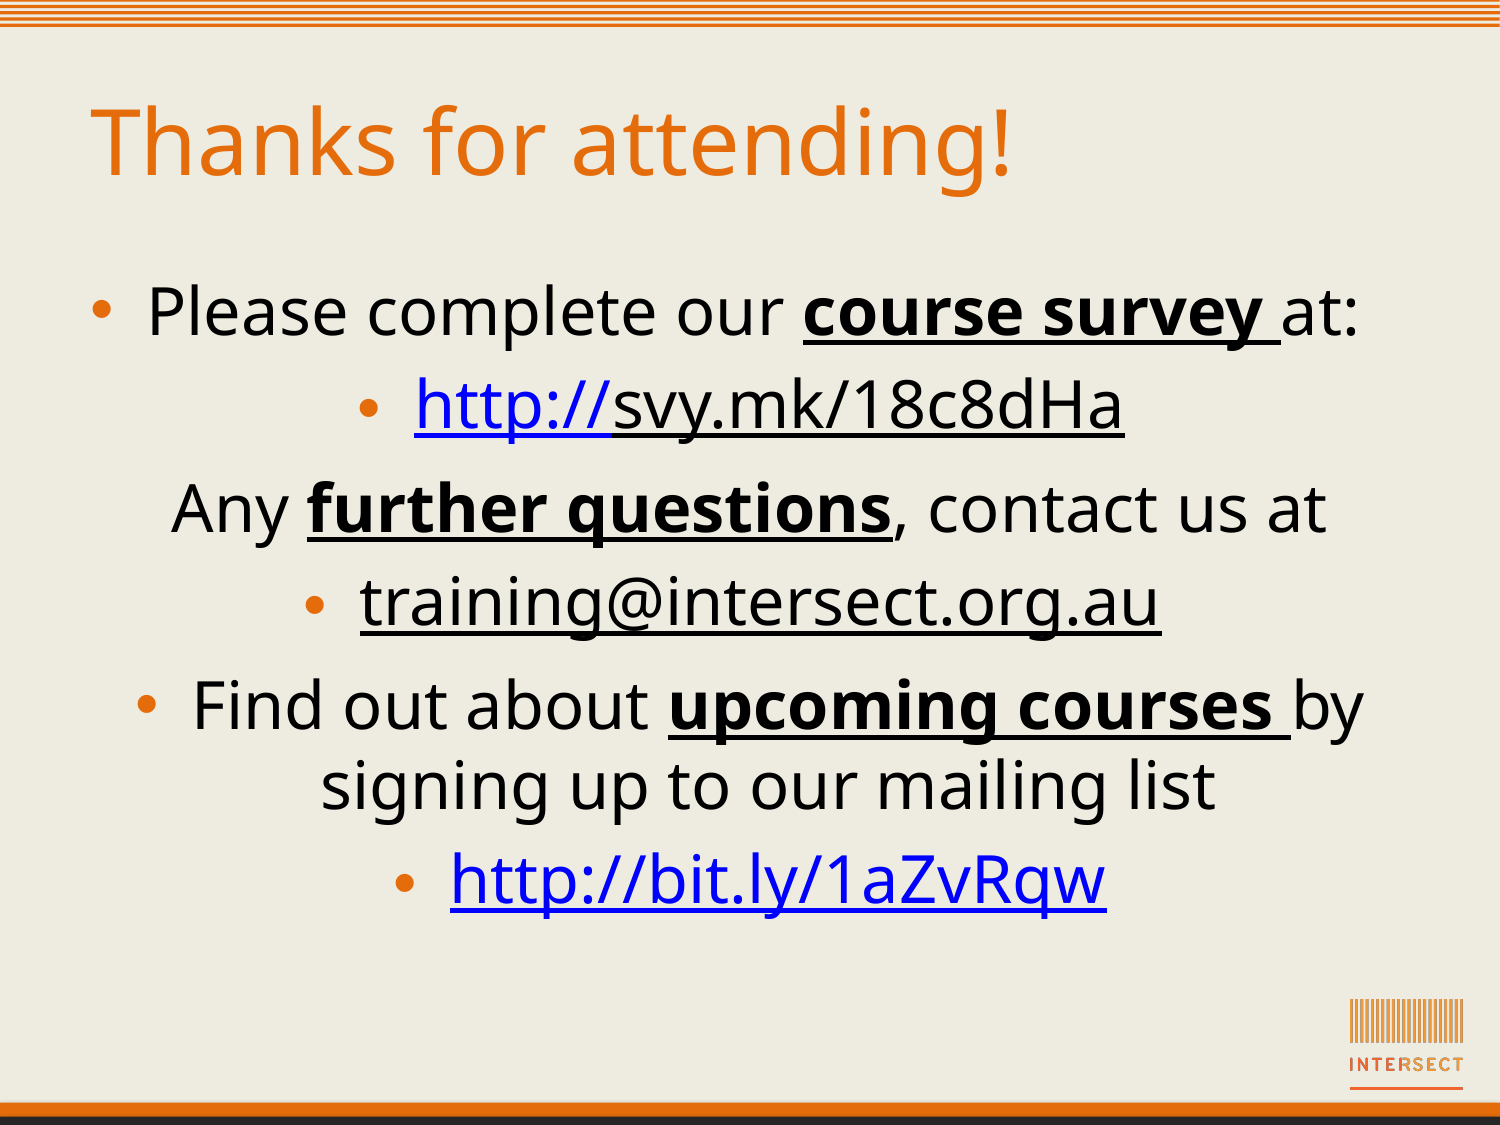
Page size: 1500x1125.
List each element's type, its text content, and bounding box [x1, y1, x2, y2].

title Thanks for attending! [74, 44, 1426, 233]
picture [1350, 999, 1463, 1090]
list Please complete our course survey at: http://svy.mk/18c8dHa Any further questions, contact us at training@intersect.org.au Find out about upcoming courses by signing up to our mailing list http://bit.ly/1aZvRqw [74, 260, 1426, 1004]
